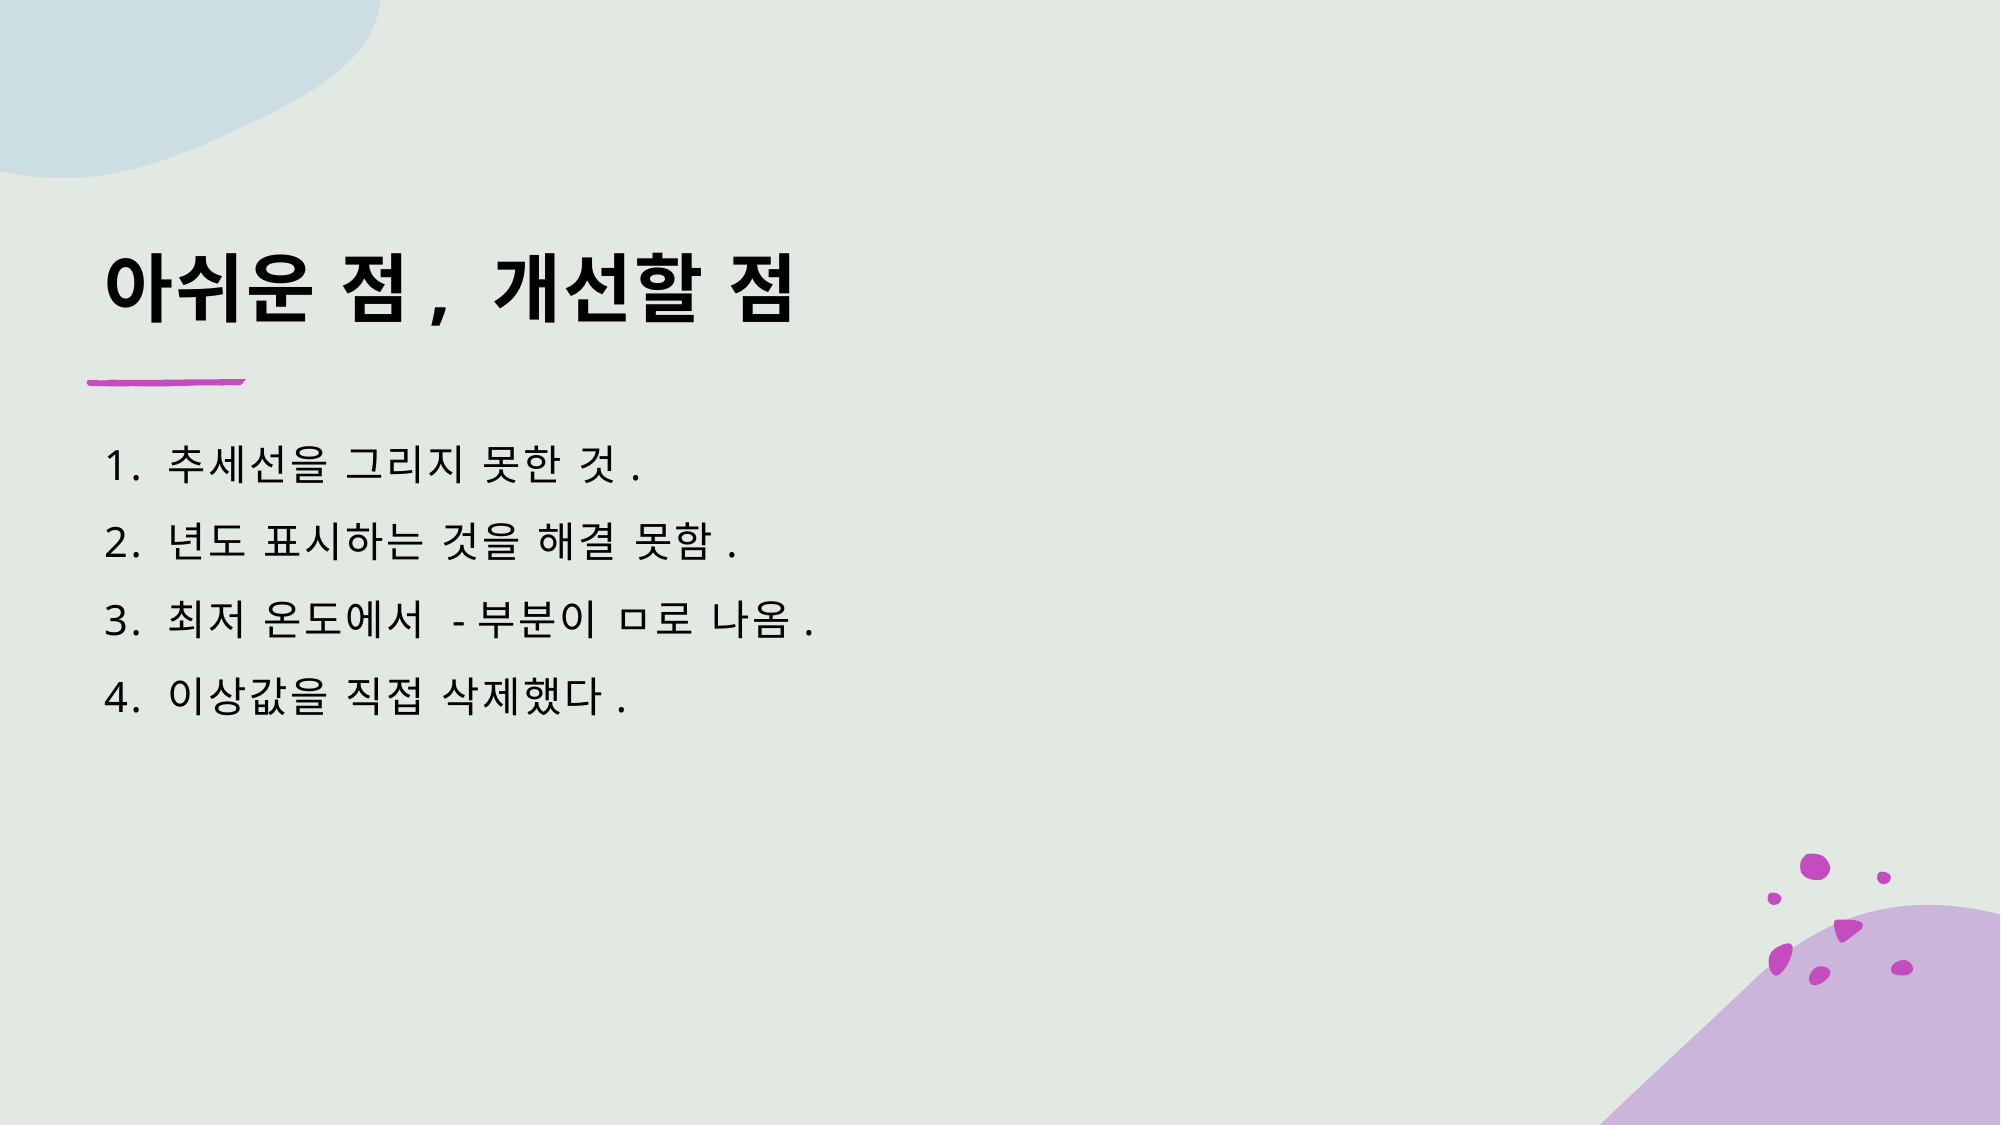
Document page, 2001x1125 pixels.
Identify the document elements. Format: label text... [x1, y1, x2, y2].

list 1. 추세선을 그리지 못한 것. 2. 년도 표시하는 것을 해결 못함. 3. 최저 온도에서 -부분이 ㅁ로 나옴. 4. 이상값을 직접 삭제했다. [86, 413, 1740, 996]
title 아쉬운 점, 개선할 점 [86, 129, 1740, 347]
